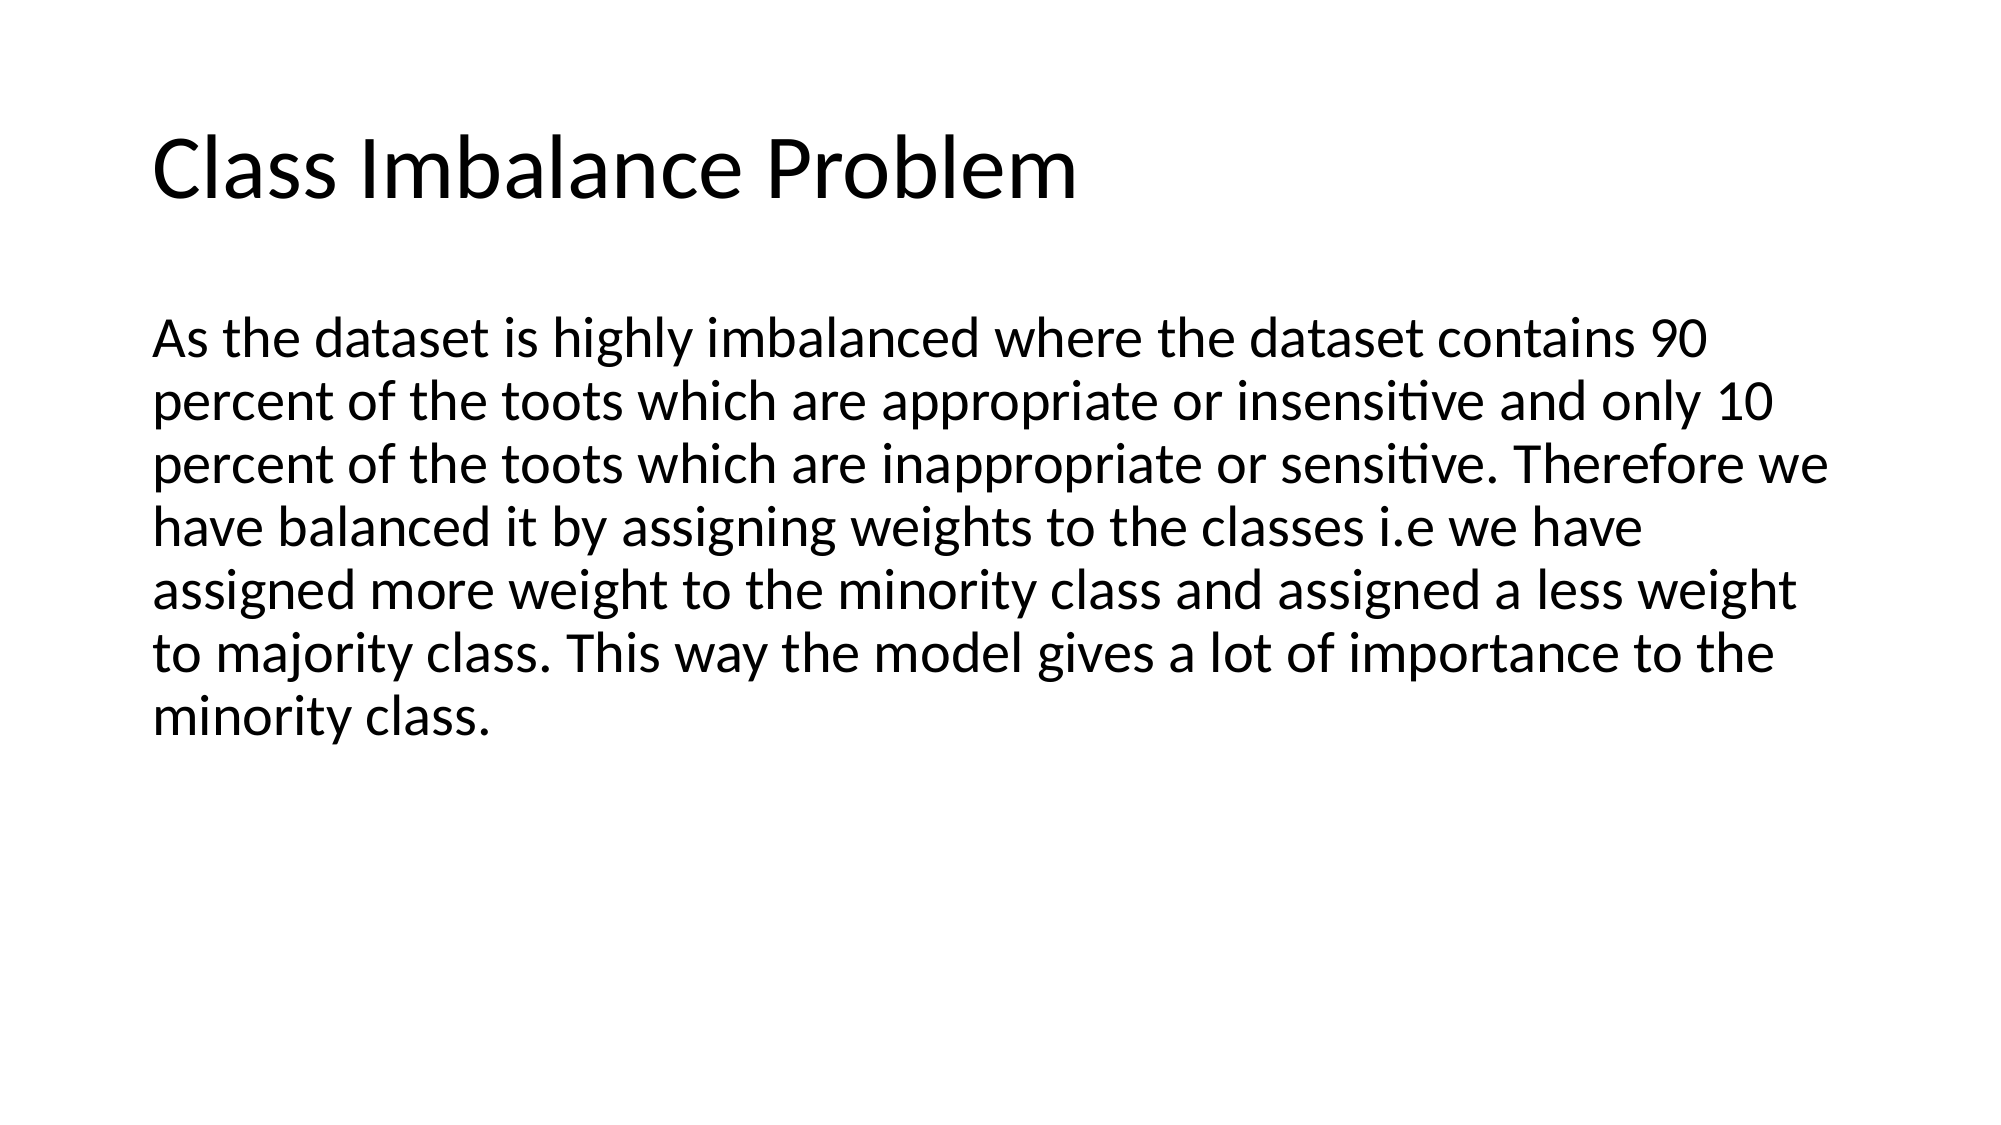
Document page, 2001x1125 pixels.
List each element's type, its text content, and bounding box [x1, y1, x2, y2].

title Class Imbalance Problem [137, 59, 1863, 278]
list As the dataset is highly imbalanced where the dataset contains 90 percent of the toots which are appropriate or insensitive and only 10 percent of the toots which are inappropriate or sensitive. Therefore we have balanced it by assigning weights to the classes i.e we have assigned more weight to the minority class and assigned a less weight to majority class. This way the model gives a lot of importance to the minority class. [137, 299, 1863, 1014]
